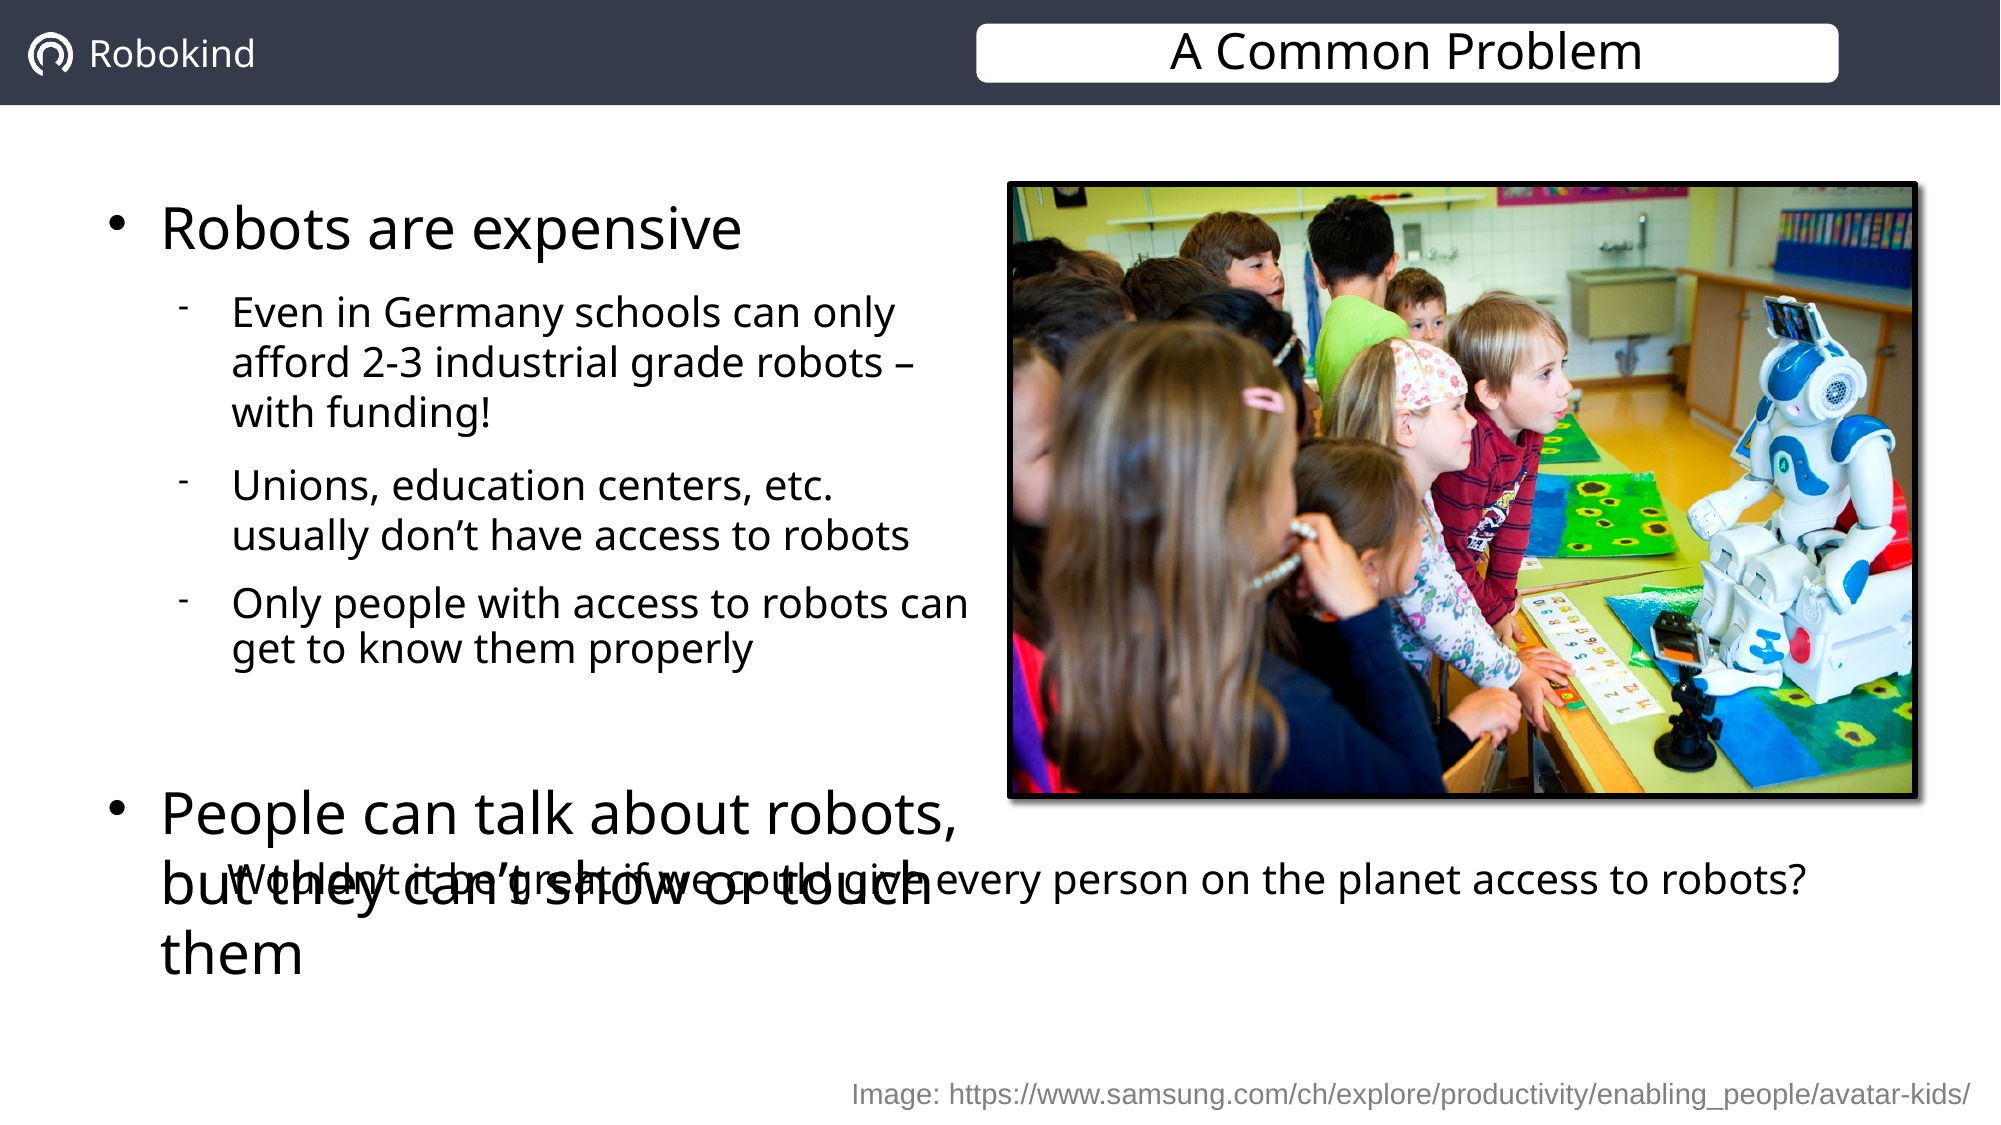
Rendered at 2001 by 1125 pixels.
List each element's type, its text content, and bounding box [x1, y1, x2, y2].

picture [28, 32, 73, 76]
text_box Wouldn’t it be great if we could give every person on the planet access to robots? [70, 845, 1908, 938]
text_box A Common Problem [976, 23, 1839, 83]
text_box Image: https://www.samsung.com/ch/explore/productivity/enabling_people/avatar-kids/ [651, 1068, 1988, 1125]
picture [1012, 187, 1913, 794]
text_box Robots are expensive Even in Germany schools can only afford 2-3 industrial grade robots – with funding! Unions, education centers, etc. usually don’t have access to robots Only people with access to robots can get to know them properly People can talk about robots, but they can’t show or touch them [75, 184, 988, 845]
